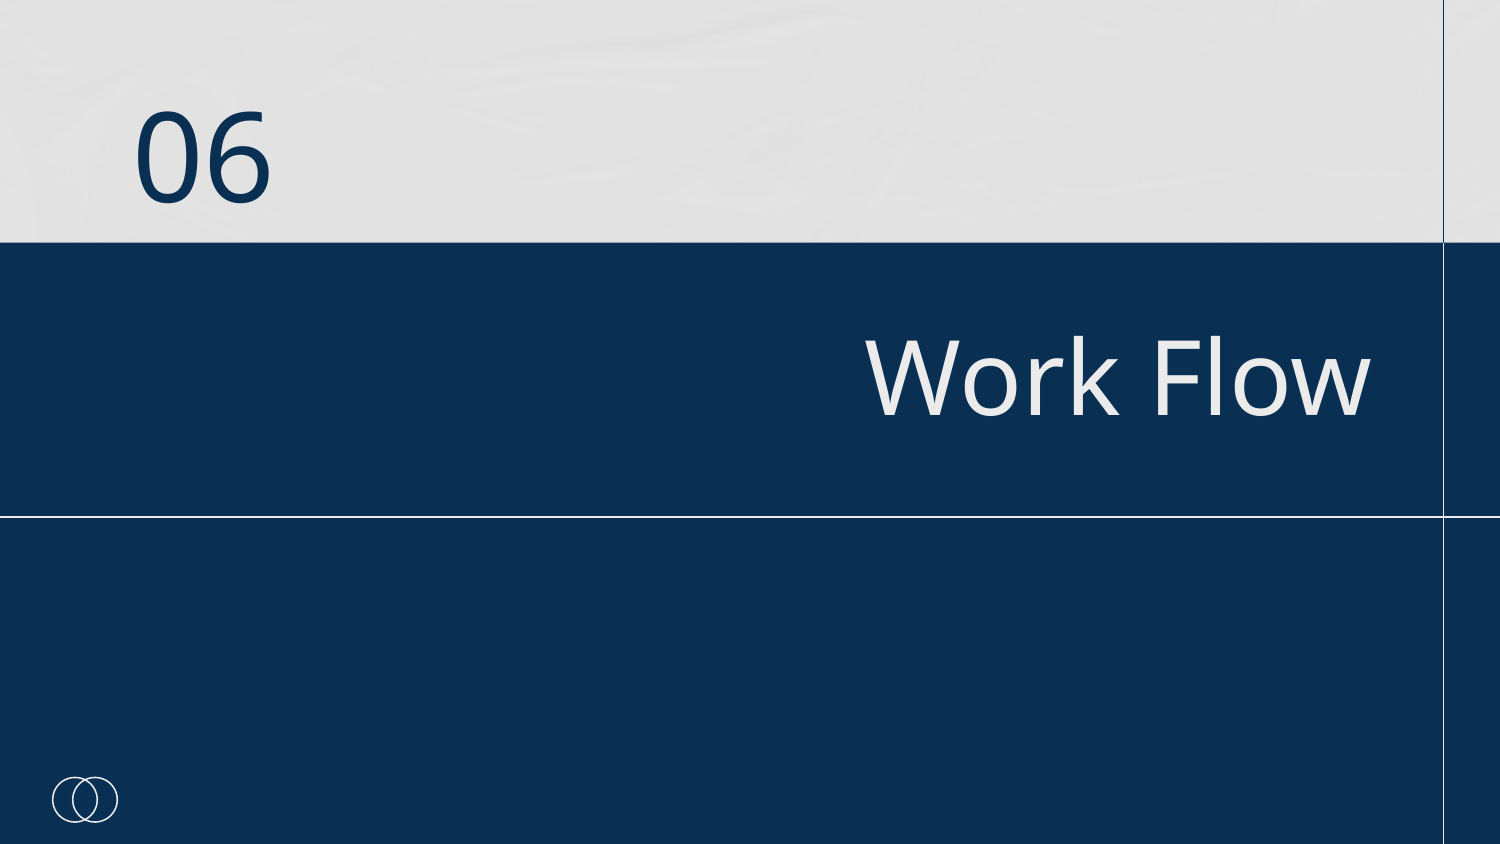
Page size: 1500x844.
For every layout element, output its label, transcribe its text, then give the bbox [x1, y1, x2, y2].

title Work Flow [162, 296, 1388, 458]
title 06 [117, 87, 301, 243]
